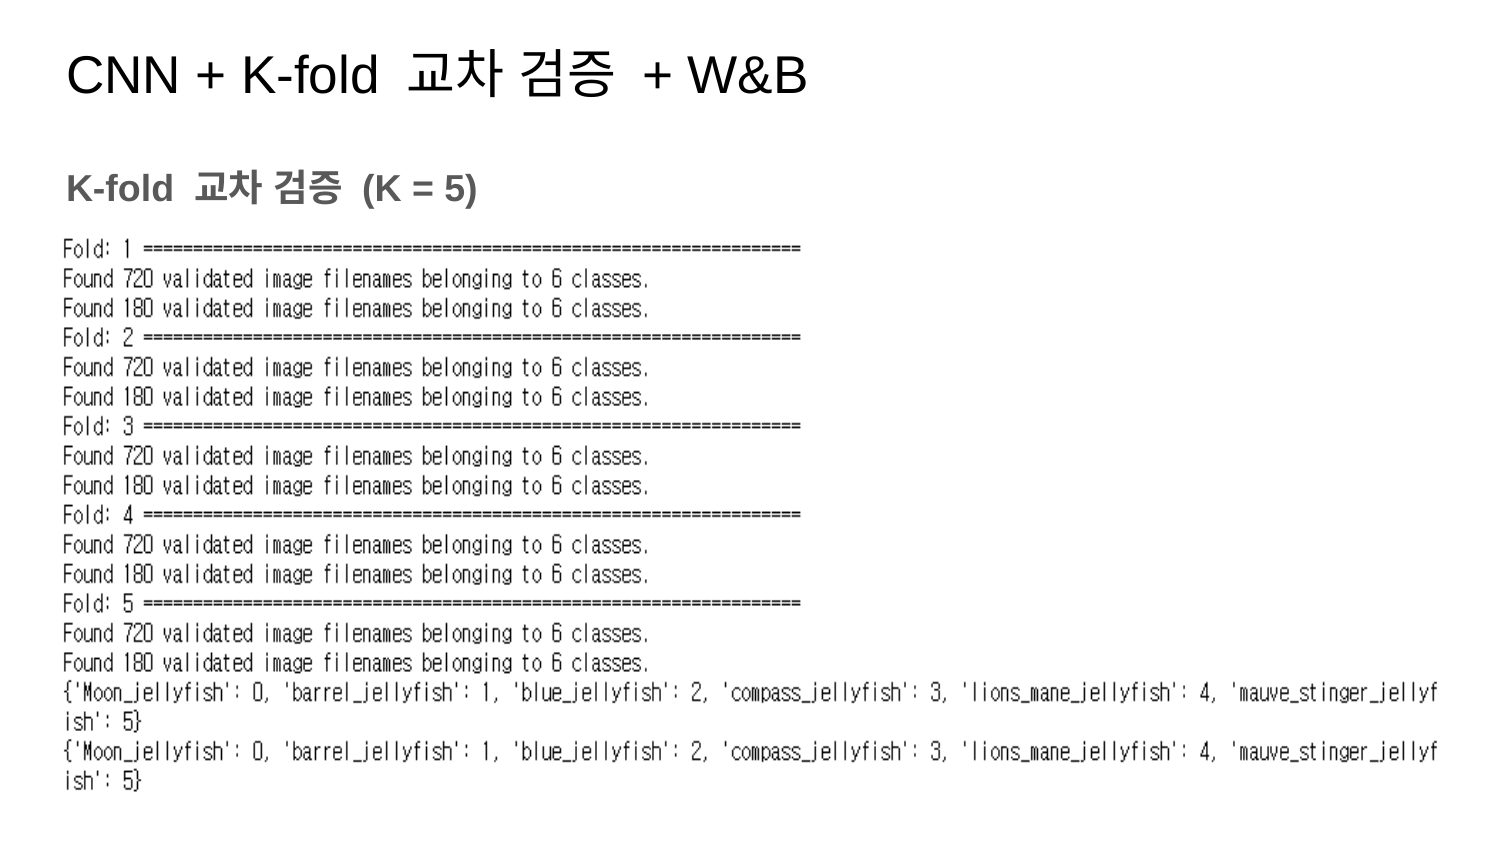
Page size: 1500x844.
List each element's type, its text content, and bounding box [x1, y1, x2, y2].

list K-fold 교차 검증 (K = 5) [51, 141, 1449, 225]
title CNN + K-fold 교차 검증 + W&B [51, 25, 1449, 120]
picture [43, 226, 1457, 804]
